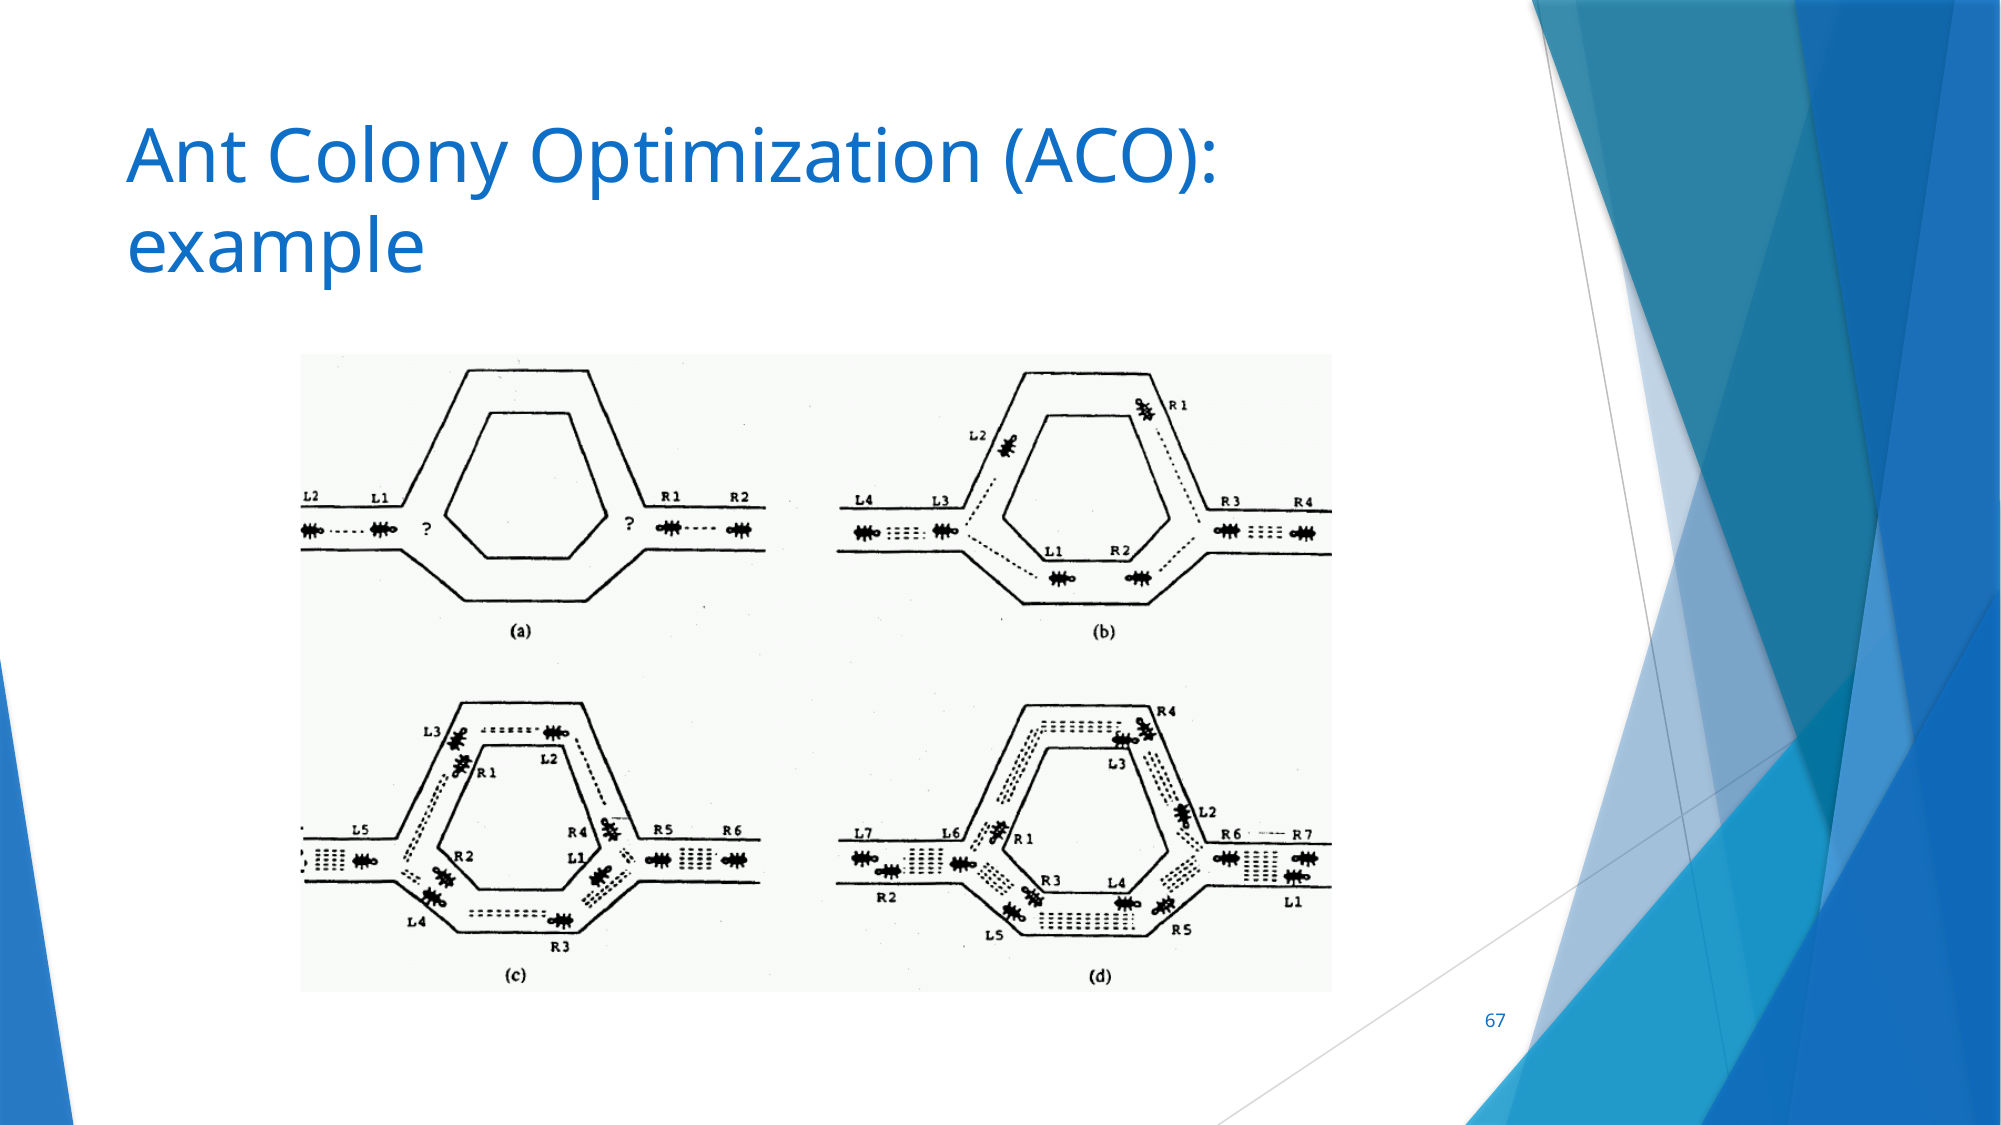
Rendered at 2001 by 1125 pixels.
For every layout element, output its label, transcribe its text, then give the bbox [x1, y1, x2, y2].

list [299, 353, 1333, 992]
slide_number 67 [1409, 991, 1522, 1051]
title Ant Colony Optimization (ACO): example [111, 99, 1522, 317]
